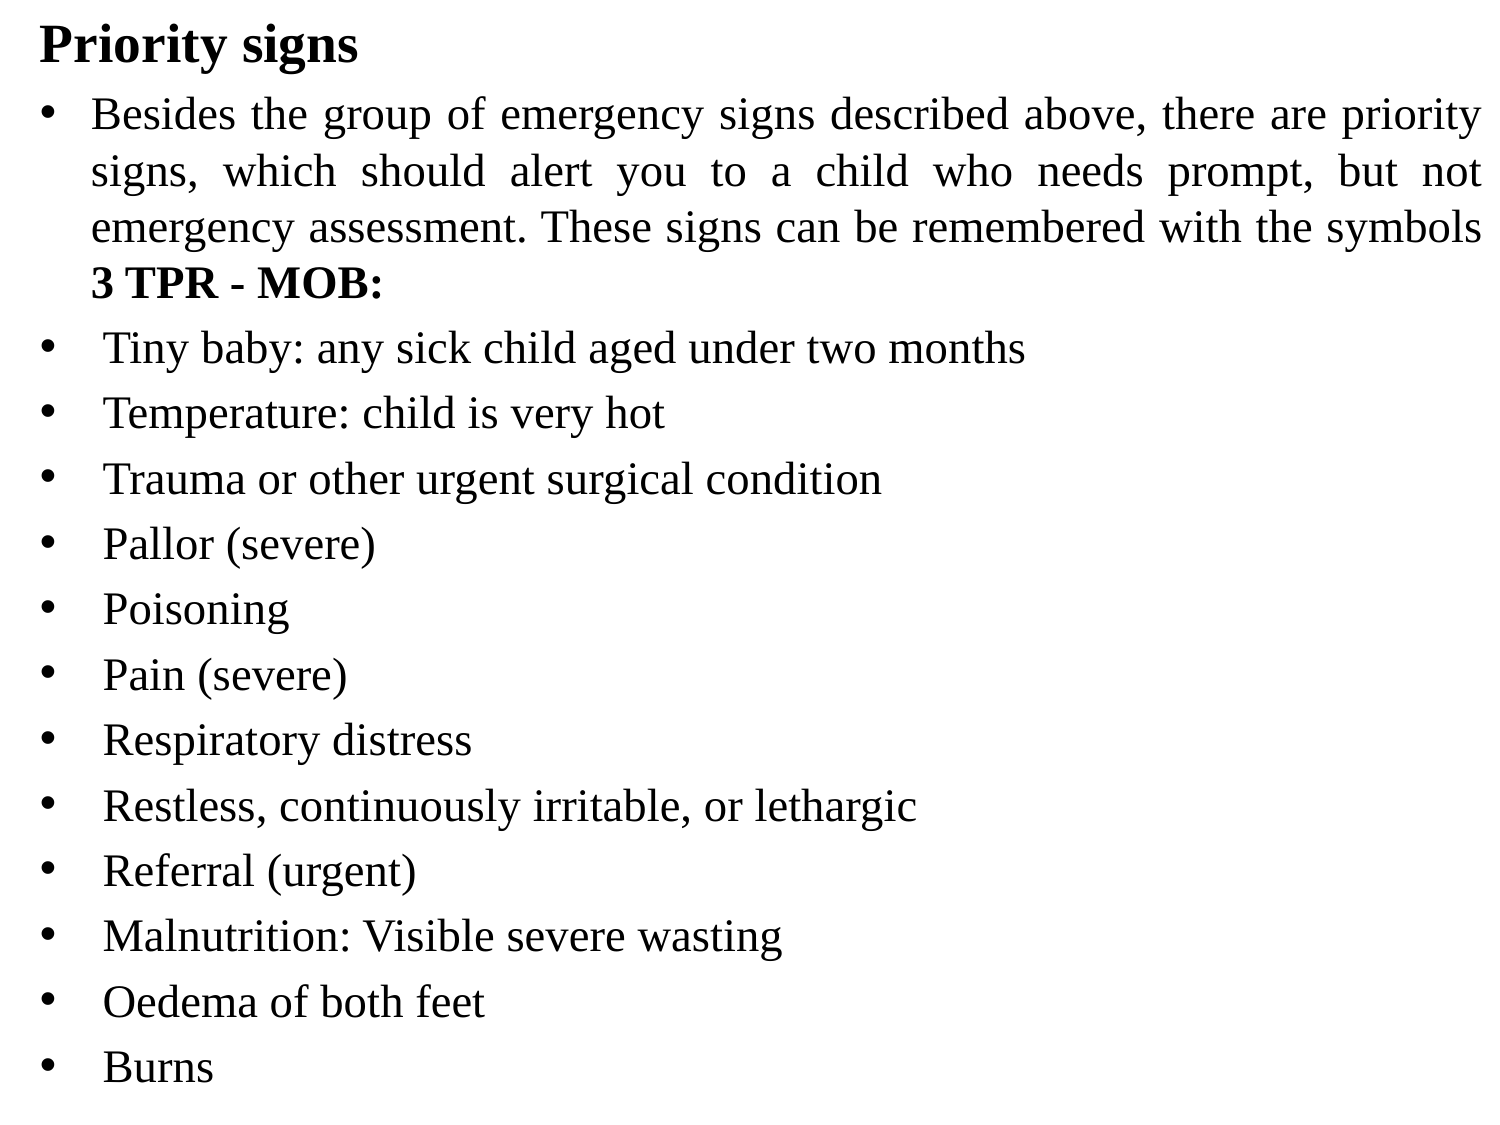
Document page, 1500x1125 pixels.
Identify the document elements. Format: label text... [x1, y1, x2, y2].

list Priority signs Besides the group of emergency signs described above, there are priority signs, which should alert you to a child who needs prompt, but not emergency assessment. These signs can be remembered with the symbols 3 TPR - MOB: Tiny baby: any sick child aged under two months Temperature: child is very hot Trauma or other urgent surgical condition Pallor (severe) Poisoning Pain (severe) Respiratory distress Restless, continuously irritable, or lethargic Referral (urgent) Malnutrition: Visible severe wasting Oedema of both feet Burns [24, 0, 1500, 1100]
